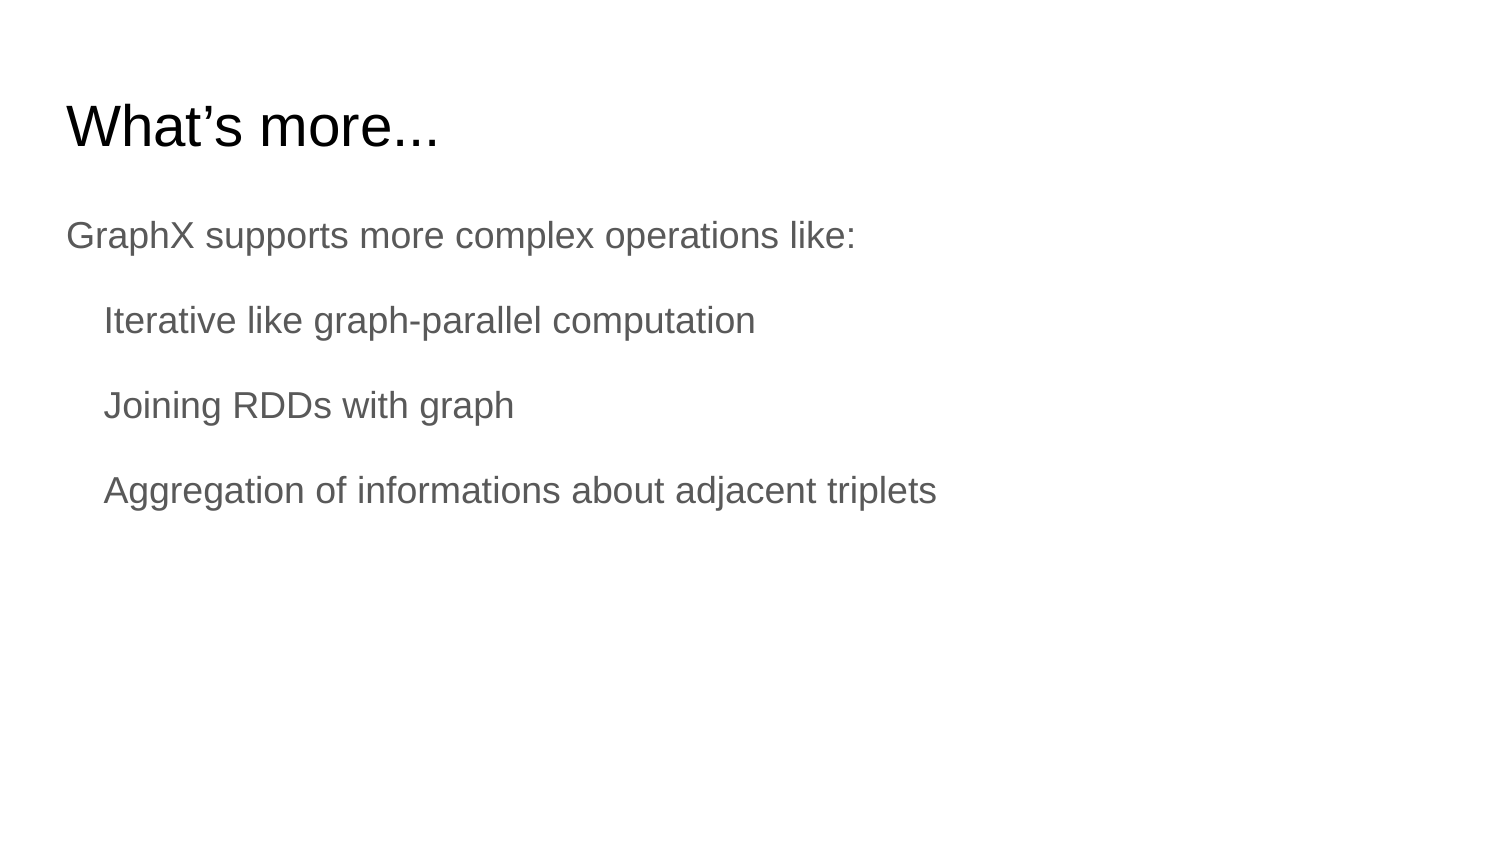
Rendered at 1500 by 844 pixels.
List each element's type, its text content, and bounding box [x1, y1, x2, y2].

title What’s more... [51, 72, 1449, 167]
list GraphX supports more complex operations like: Iterative like graph-parallel computation Joining RDDs with graph Aggregation of informations about adjacent triplets [51, 189, 1449, 750]
